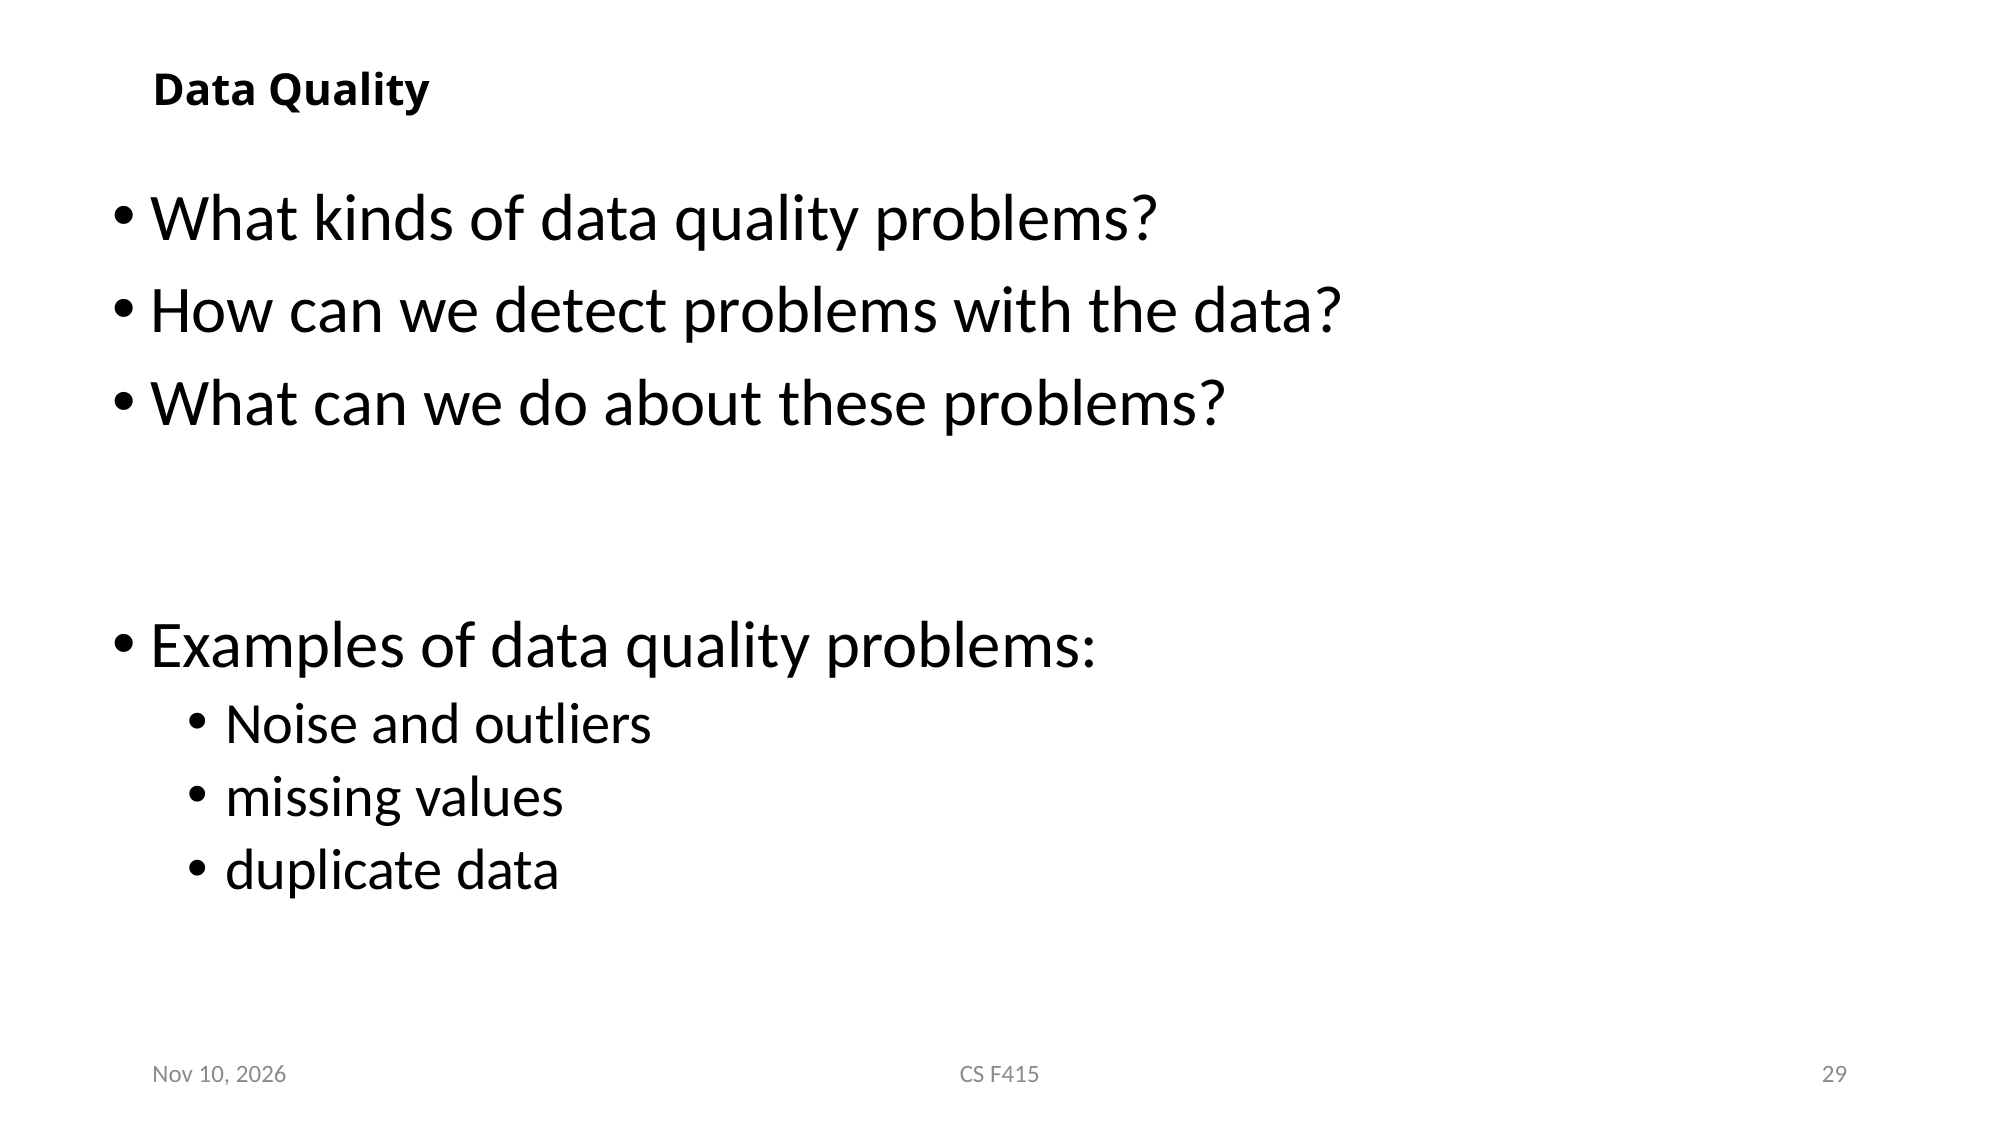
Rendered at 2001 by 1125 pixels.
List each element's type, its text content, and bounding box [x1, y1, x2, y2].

slide_number 29 [1412, 1042, 1863, 1103]
list What kinds of data quality problems? How can we detect problems with the data? What can we do about these problems? Examples of data quality problems: Noise and outliers missing values duplicate data [97, 174, 1863, 1014]
title Data Quality [137, 59, 1863, 123]
footer CS F415 [662, 1042, 1338, 1103]
slide_number 28-Jan-19 [137, 1042, 588, 1103]
